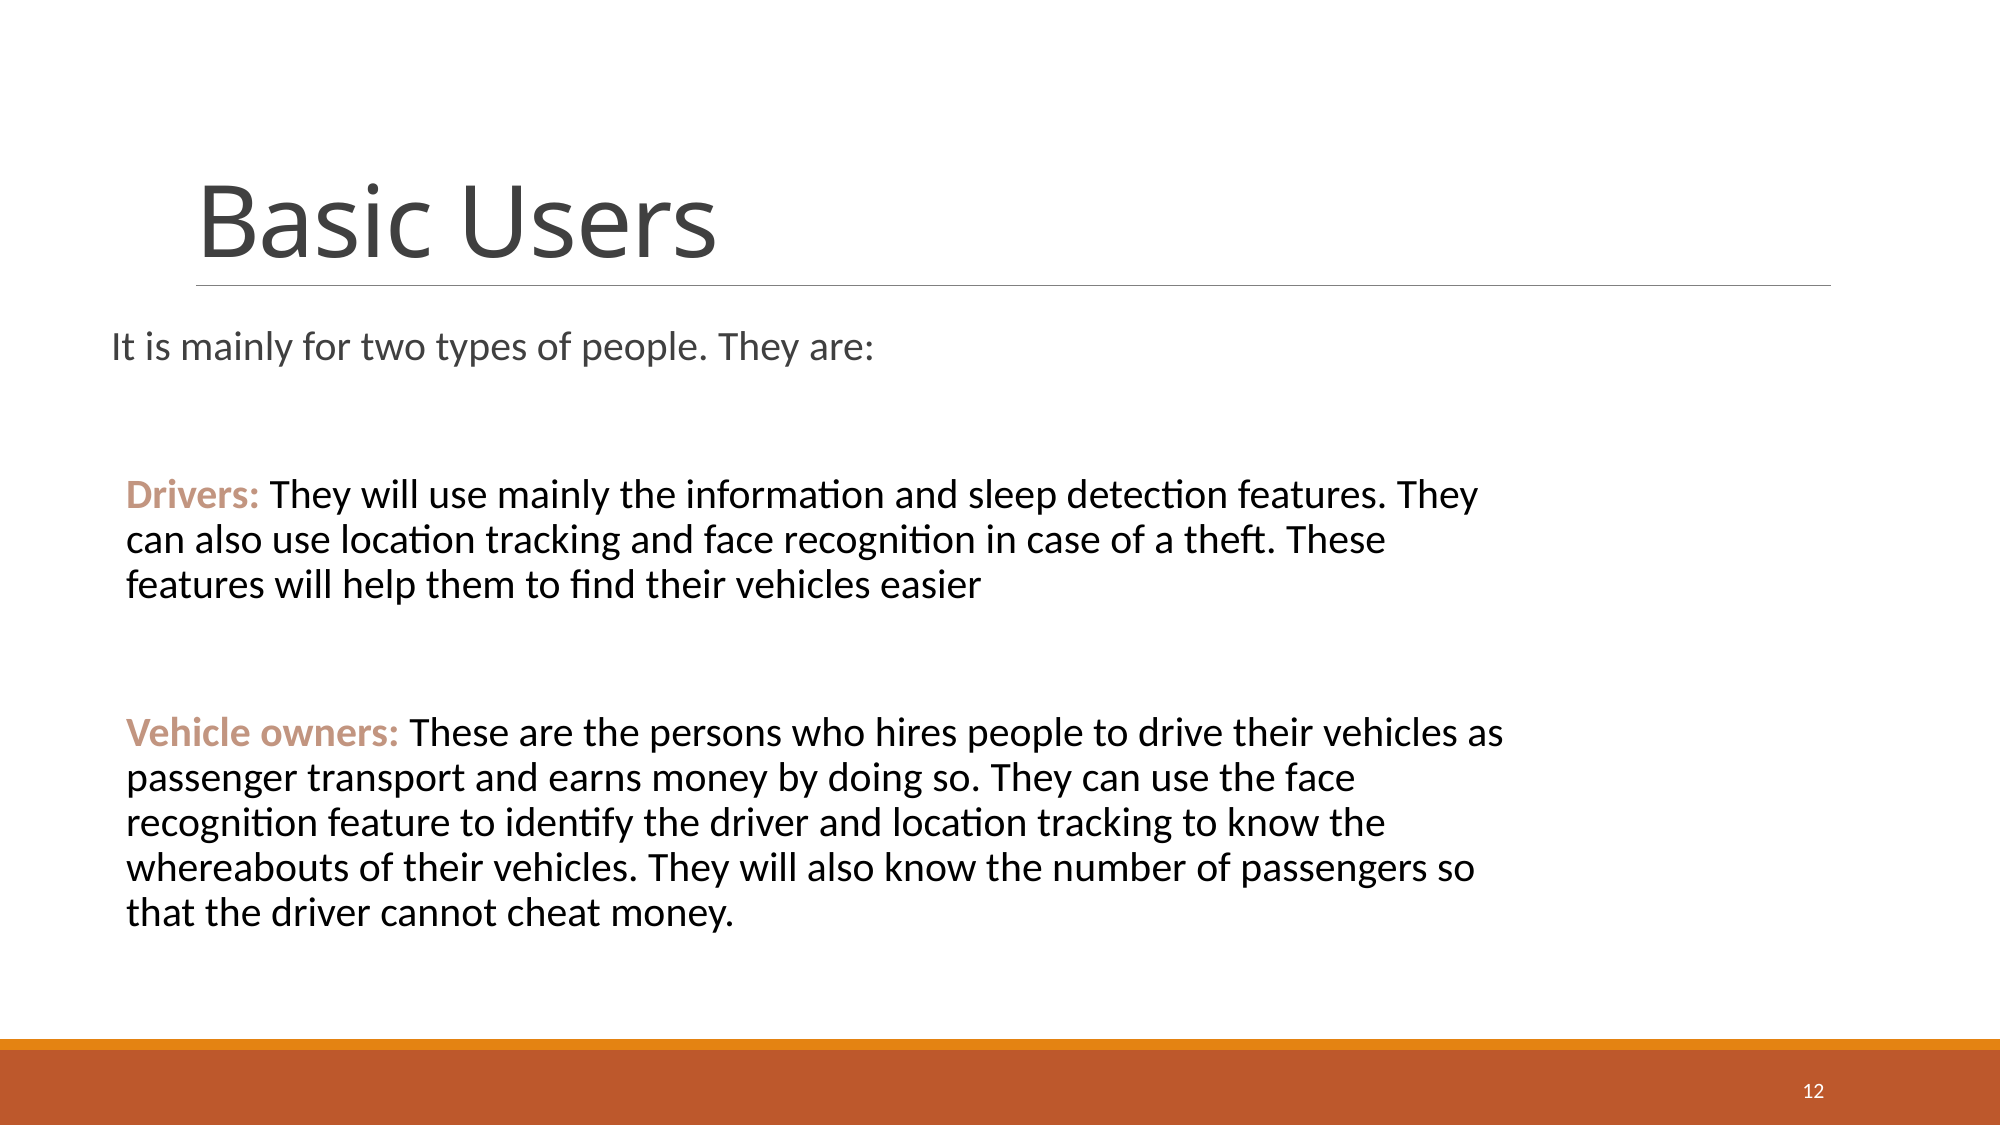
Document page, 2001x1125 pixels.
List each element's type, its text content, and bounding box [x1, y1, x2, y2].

title Basic Users [180, 47, 1830, 285]
list It is mainly for two types of people. They are: Drivers: They will use mainly the information and sleep detection features. They can also use location tracking and face recognition in case of a theft. These features will help them to find their vehicles easier Vehicle owners: These are the persons who hires people to drive their vehicles as passenger transport and earns money by doing so. They can use the face recognition feature to identify the driver and location tracking to know the whereabouts of their vehicles. They will also know the number of passengers so that the driver cannot cheat money. [111, 316, 1522, 954]
slide_number 12 [1624, 1059, 1840, 1120]
